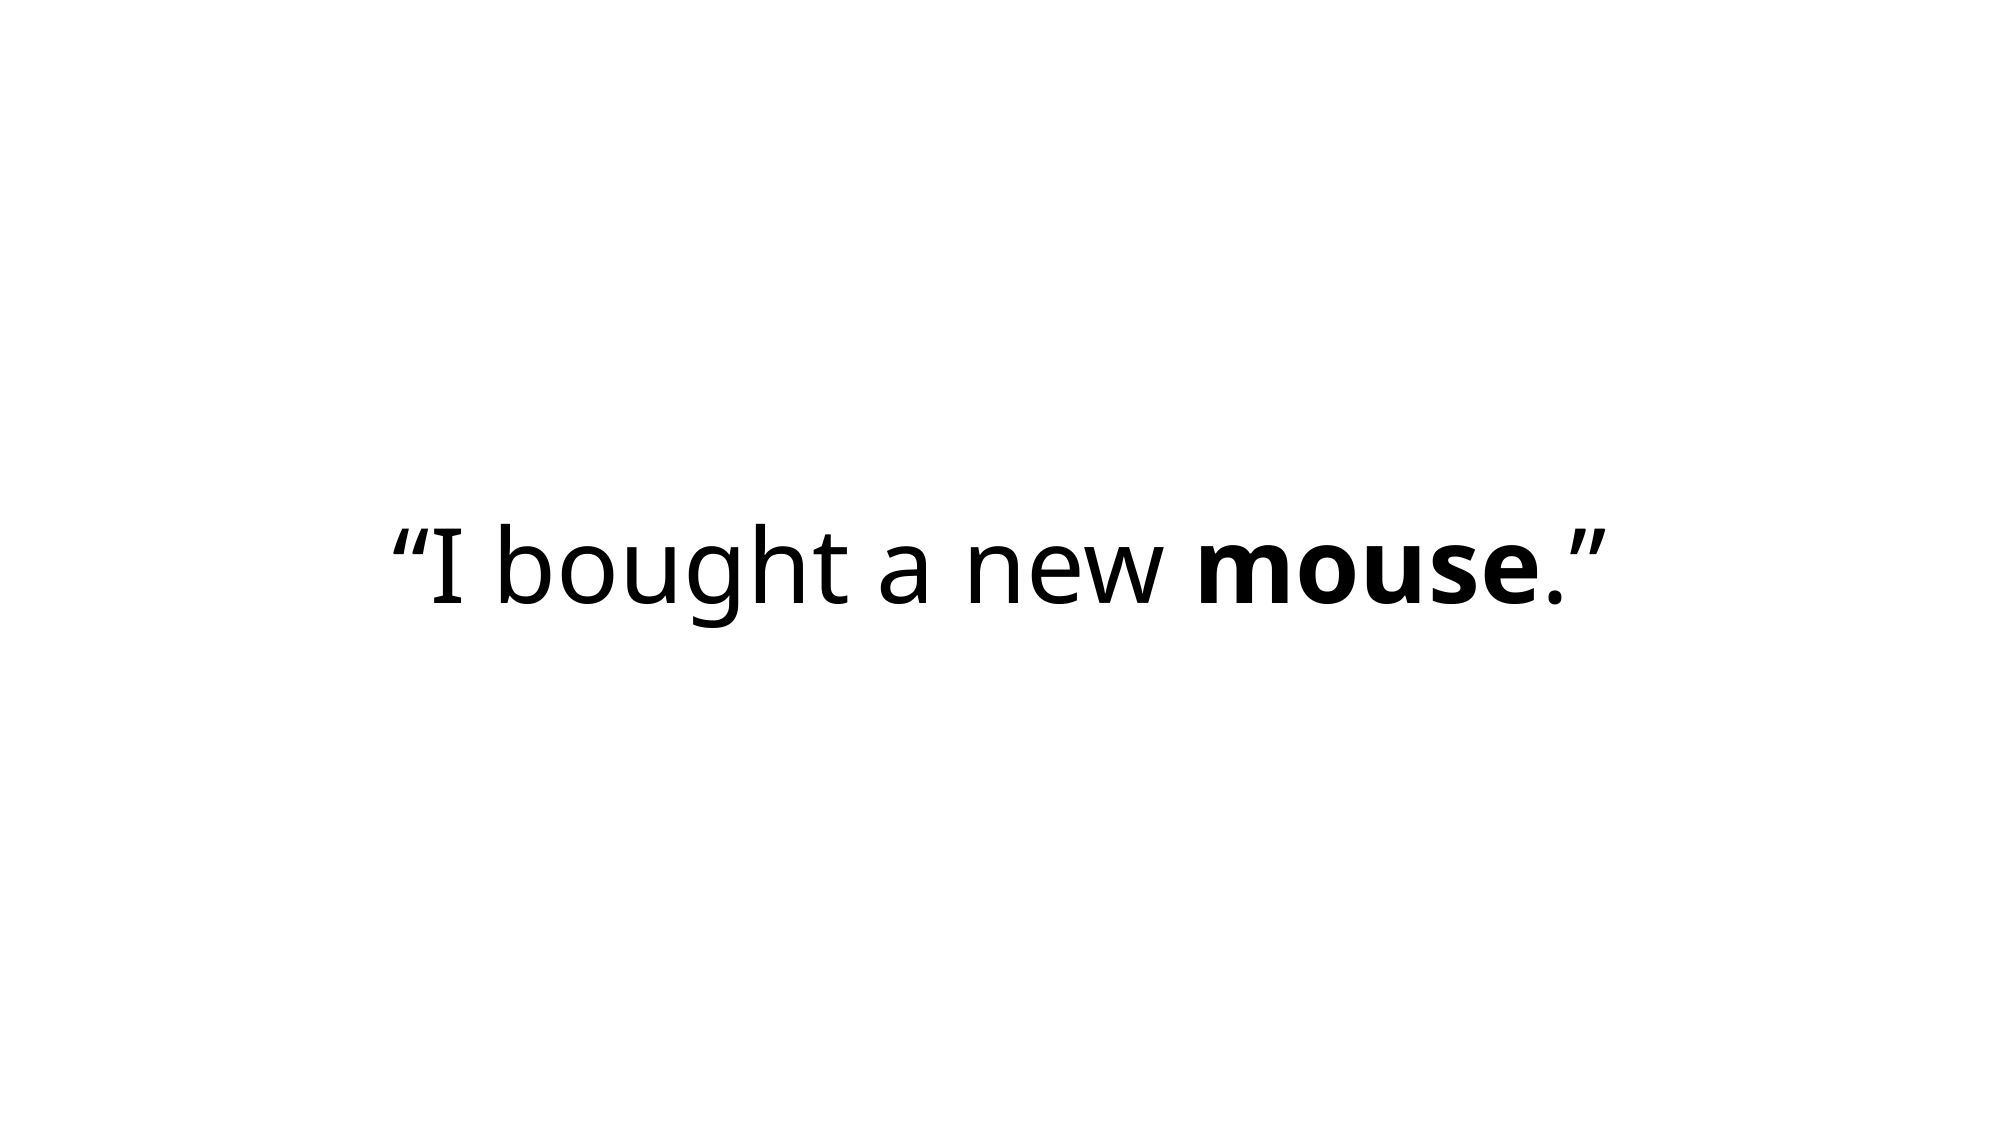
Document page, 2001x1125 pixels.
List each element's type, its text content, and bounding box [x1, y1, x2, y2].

text_box “I bought a new mouse.” [378, 491, 1622, 632]
